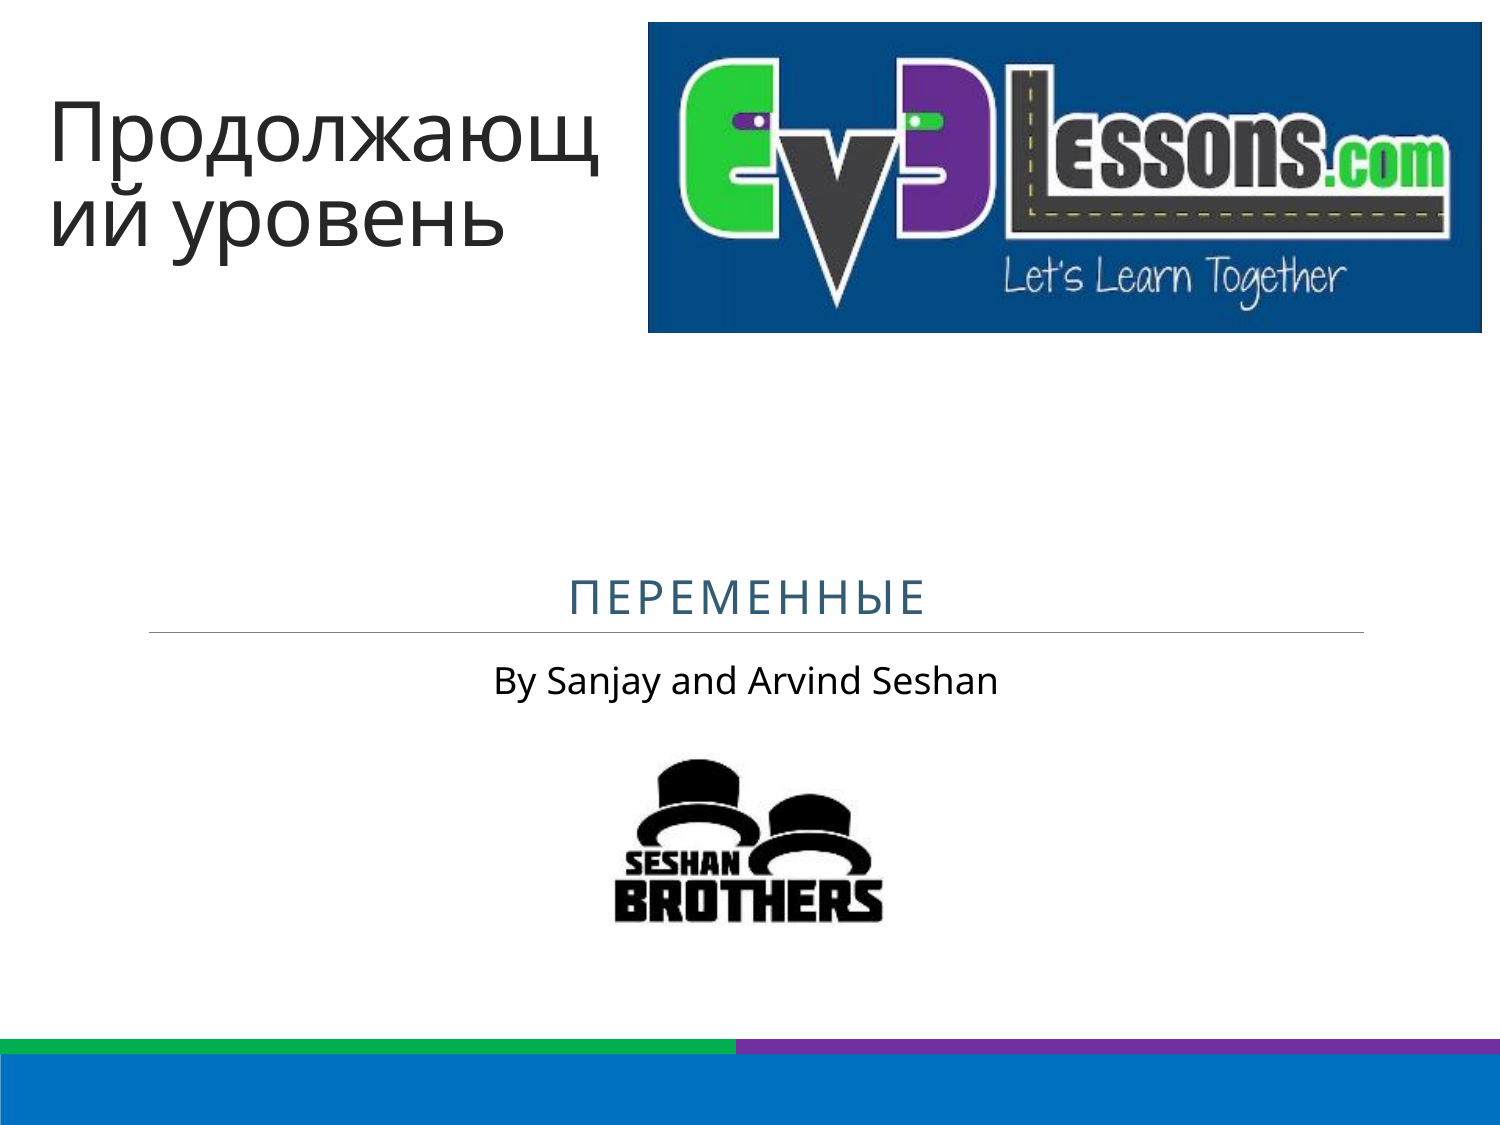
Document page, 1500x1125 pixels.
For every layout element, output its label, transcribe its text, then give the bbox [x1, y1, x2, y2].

picture [608, 752, 889, 928]
picture [648, 22, 1482, 333]
subtitle Переменные [253, 566, 1239, 633]
title Продолжающий уровень [32, 25, 665, 333]
